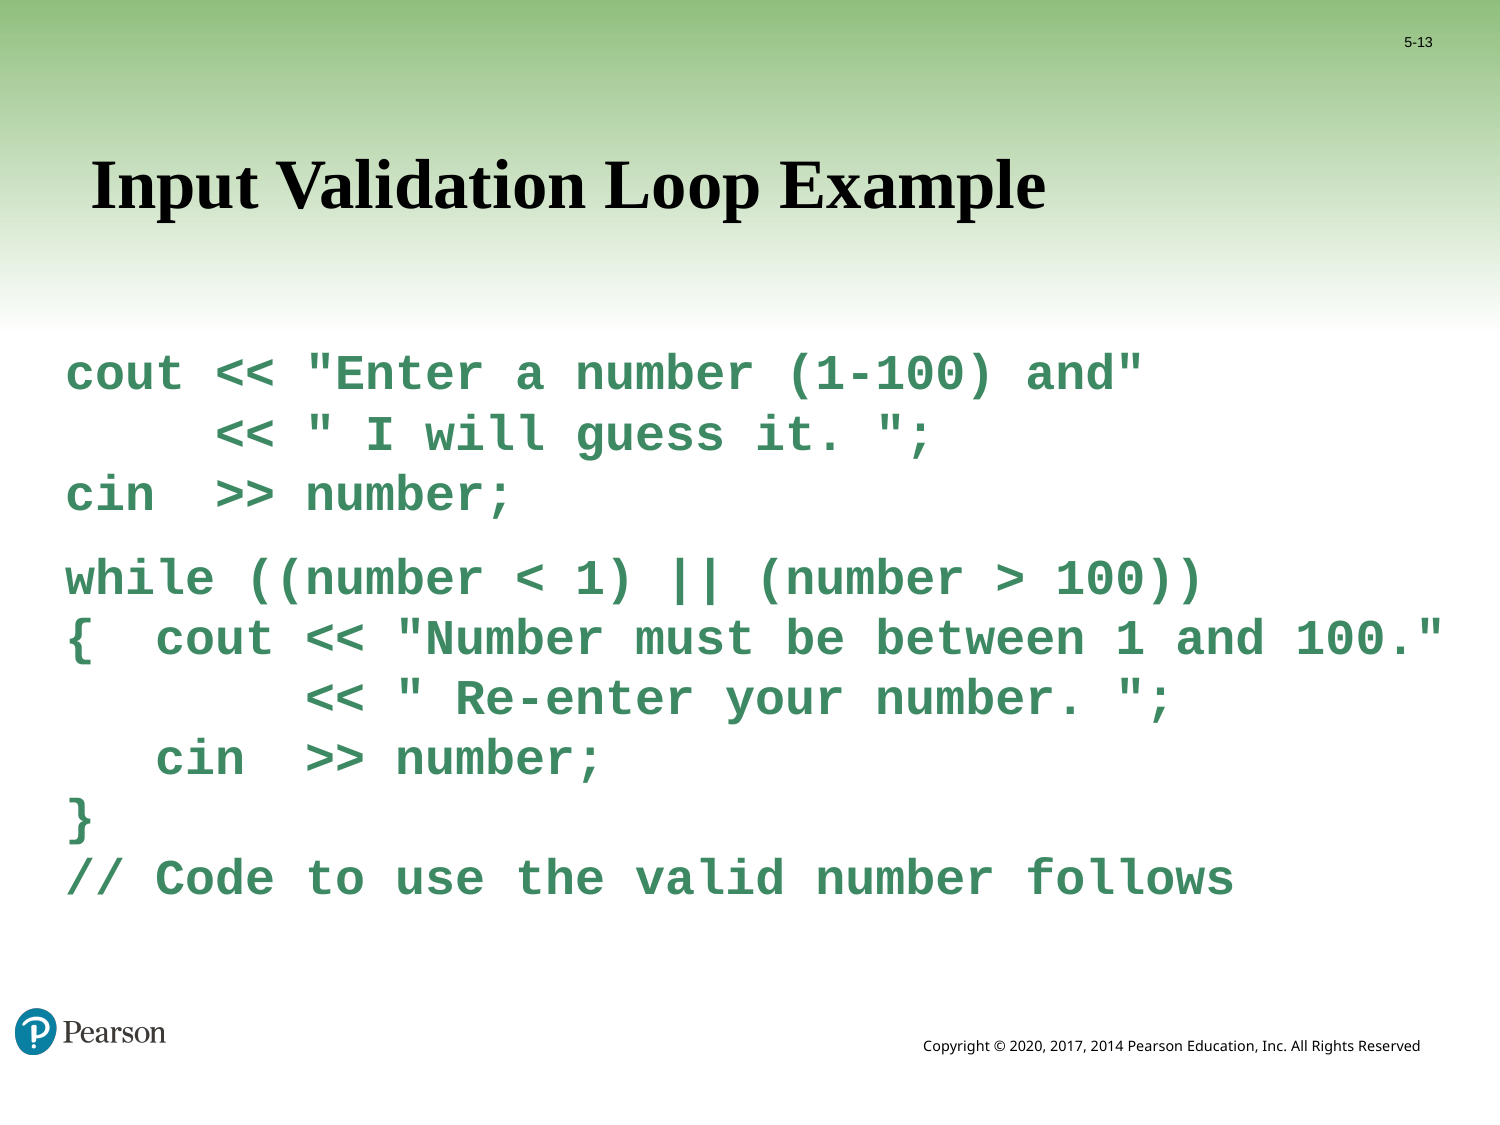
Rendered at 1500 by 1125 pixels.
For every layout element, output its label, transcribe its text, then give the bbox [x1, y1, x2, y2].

picture [23, 1017, 49, 1042]
title Input Validation Loop Example [75, 50, 1413, 238]
picture [15, 1008, 30, 1024]
slide_number 5-13 [1389, 18, 1480, 49]
picture [41, 1008, 166, 1055]
picture [15, 1041, 26, 1055]
list cout << "Enter a number (1-100) and" << " I will guess it. "; cin >> number; while ((number < 1) || (number > 100)) { cout << "Number must be between 1 and 100." << " Re-enter your number. "; cin >> number; } // Code to use the valid number follows [50, 324, 1475, 1000]
